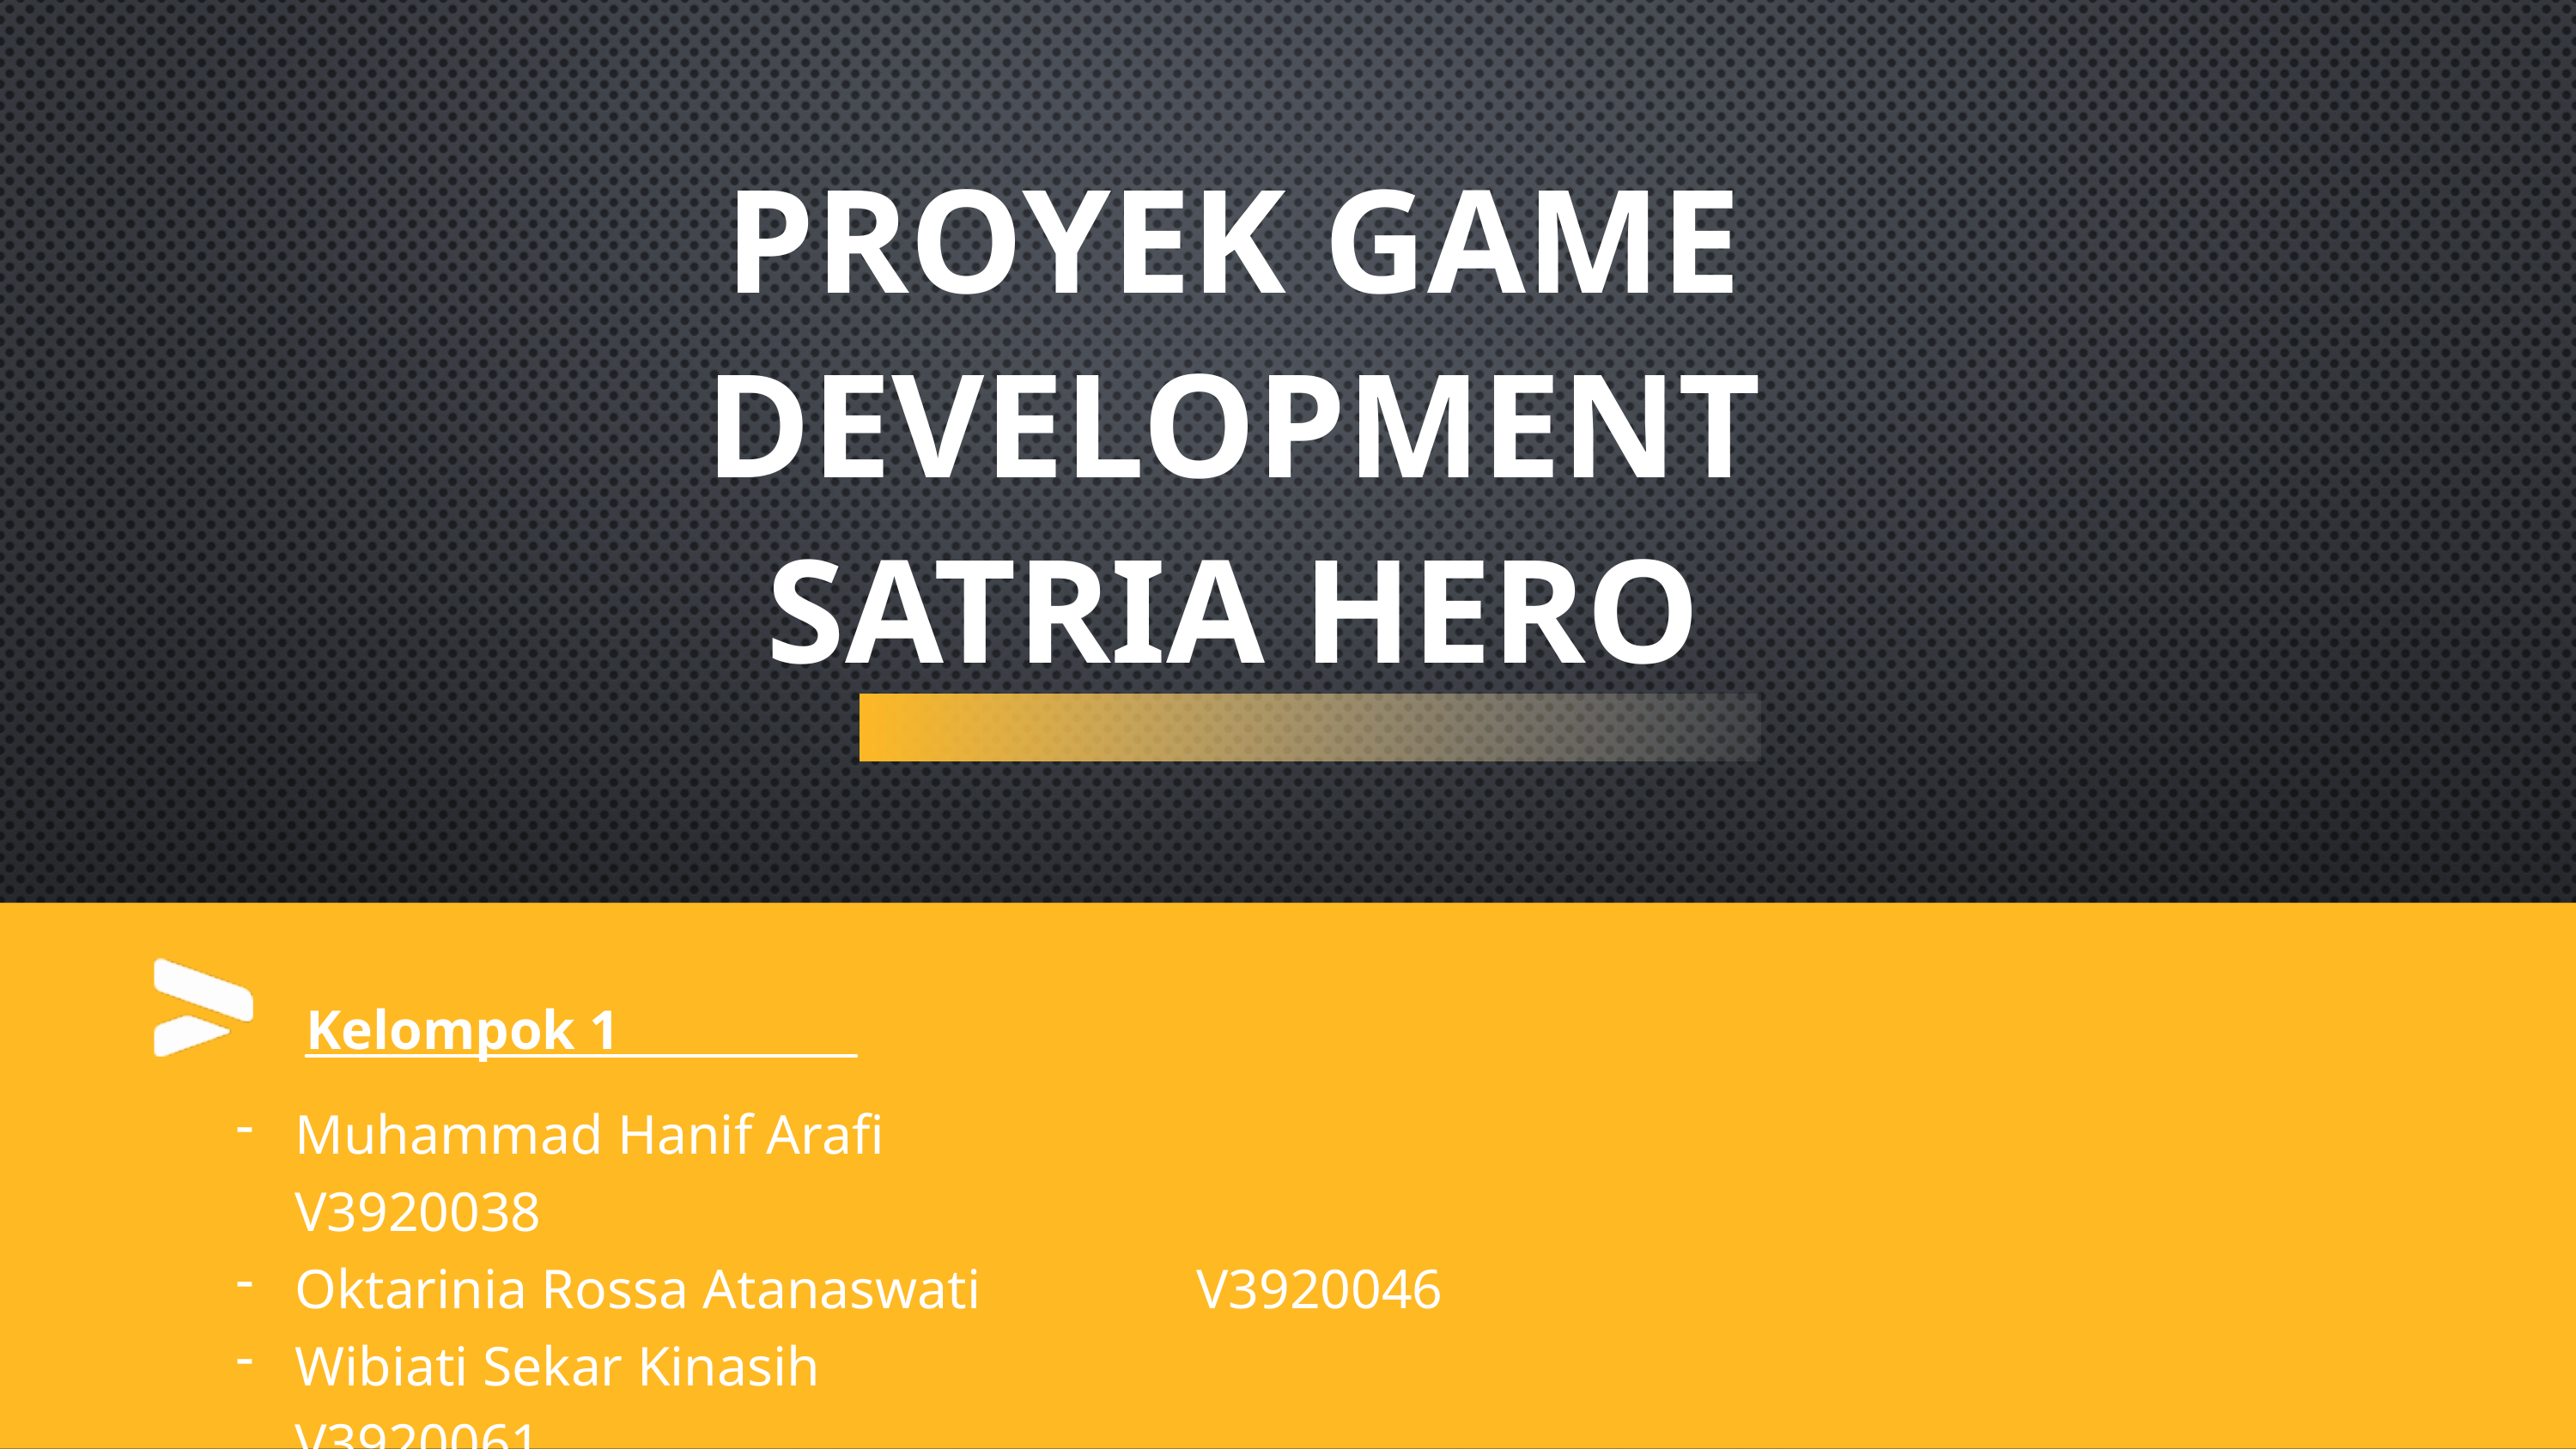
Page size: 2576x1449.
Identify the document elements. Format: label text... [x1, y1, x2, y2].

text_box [493, 136, 1974, 761]
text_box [154, 958, 706, 1057]
text_box Muhammad Hanif Arafi V3920038 Oktarinia Rossa Atanaswati V3920046 Wibiati Sekar Kinasih V3920061 Narutama Phinda Baskara V3920042 [230, 1088, 1554, 1449]
text_box [0, 902, 2576, 1449]
